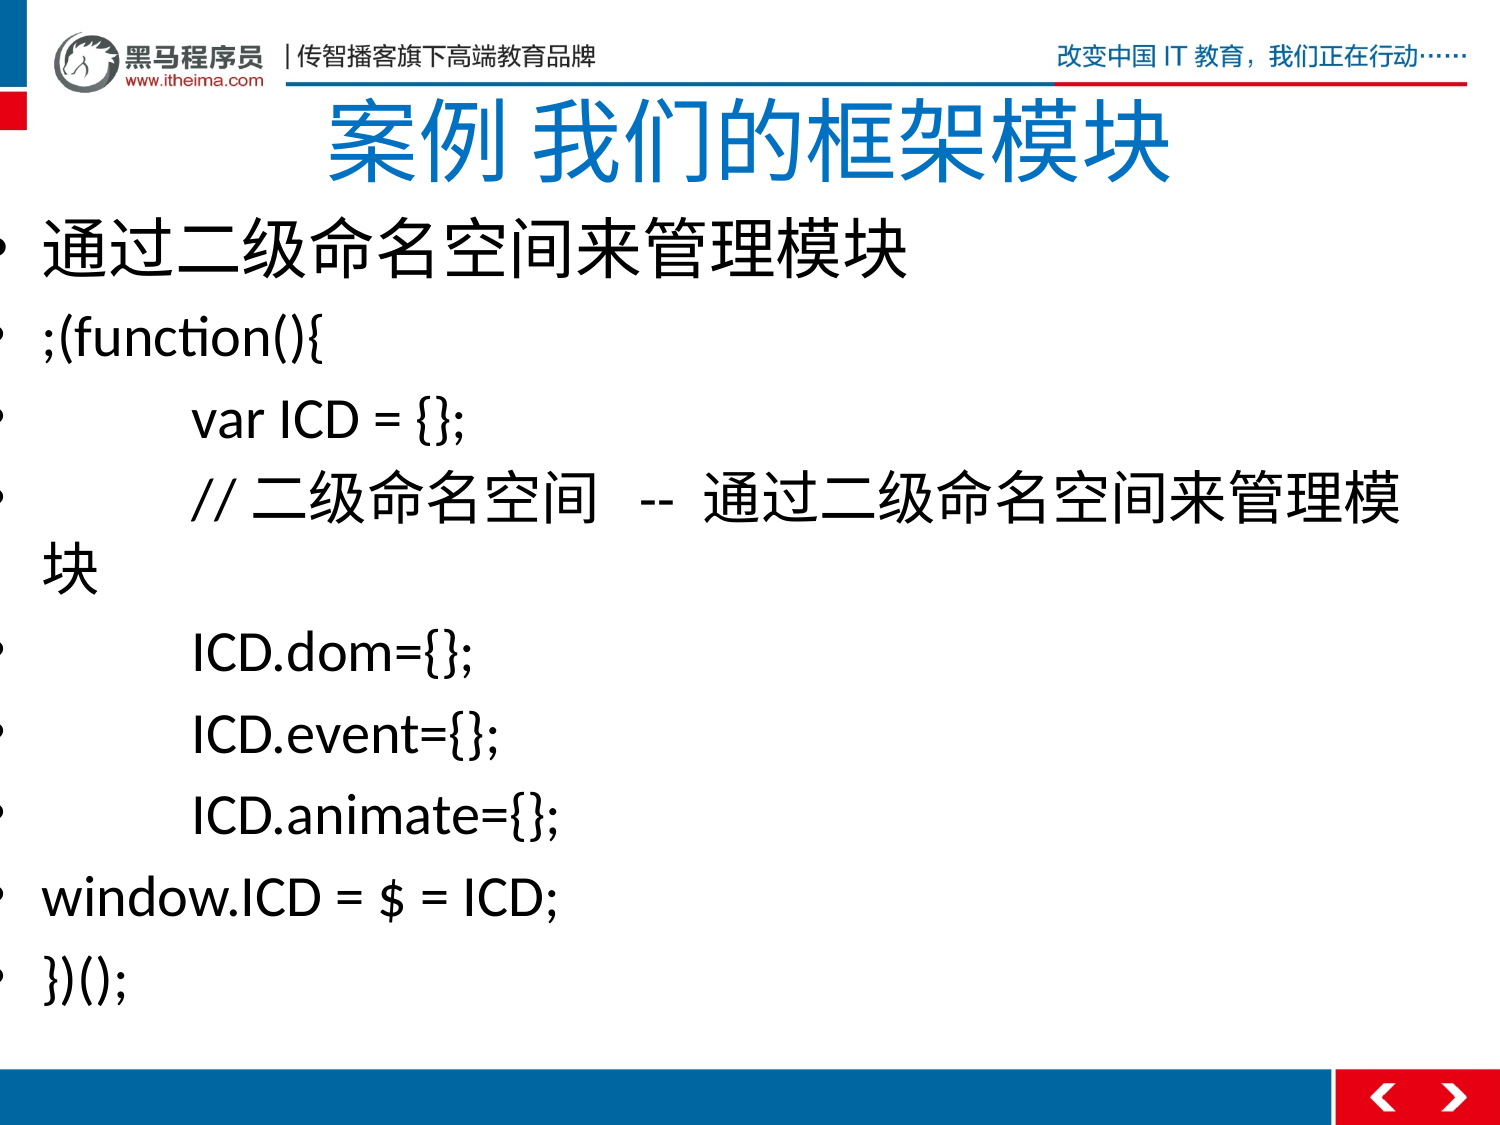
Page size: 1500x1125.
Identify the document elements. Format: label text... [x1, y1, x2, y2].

title 案例 我们的框架模块 [75, 45, 1425, 199]
picture [0, 0, 1500, 1125]
list 通过二级命名空间来管理模块 ;(function(){ var ICD = {}; //二级命名空间 -- 通过二级命名空间来管理模块 ICD.dom={}; ICD.event={}; ICD.animate={}; window.ICD = $ = ICD; })(); [0, 199, 1425, 1005]
